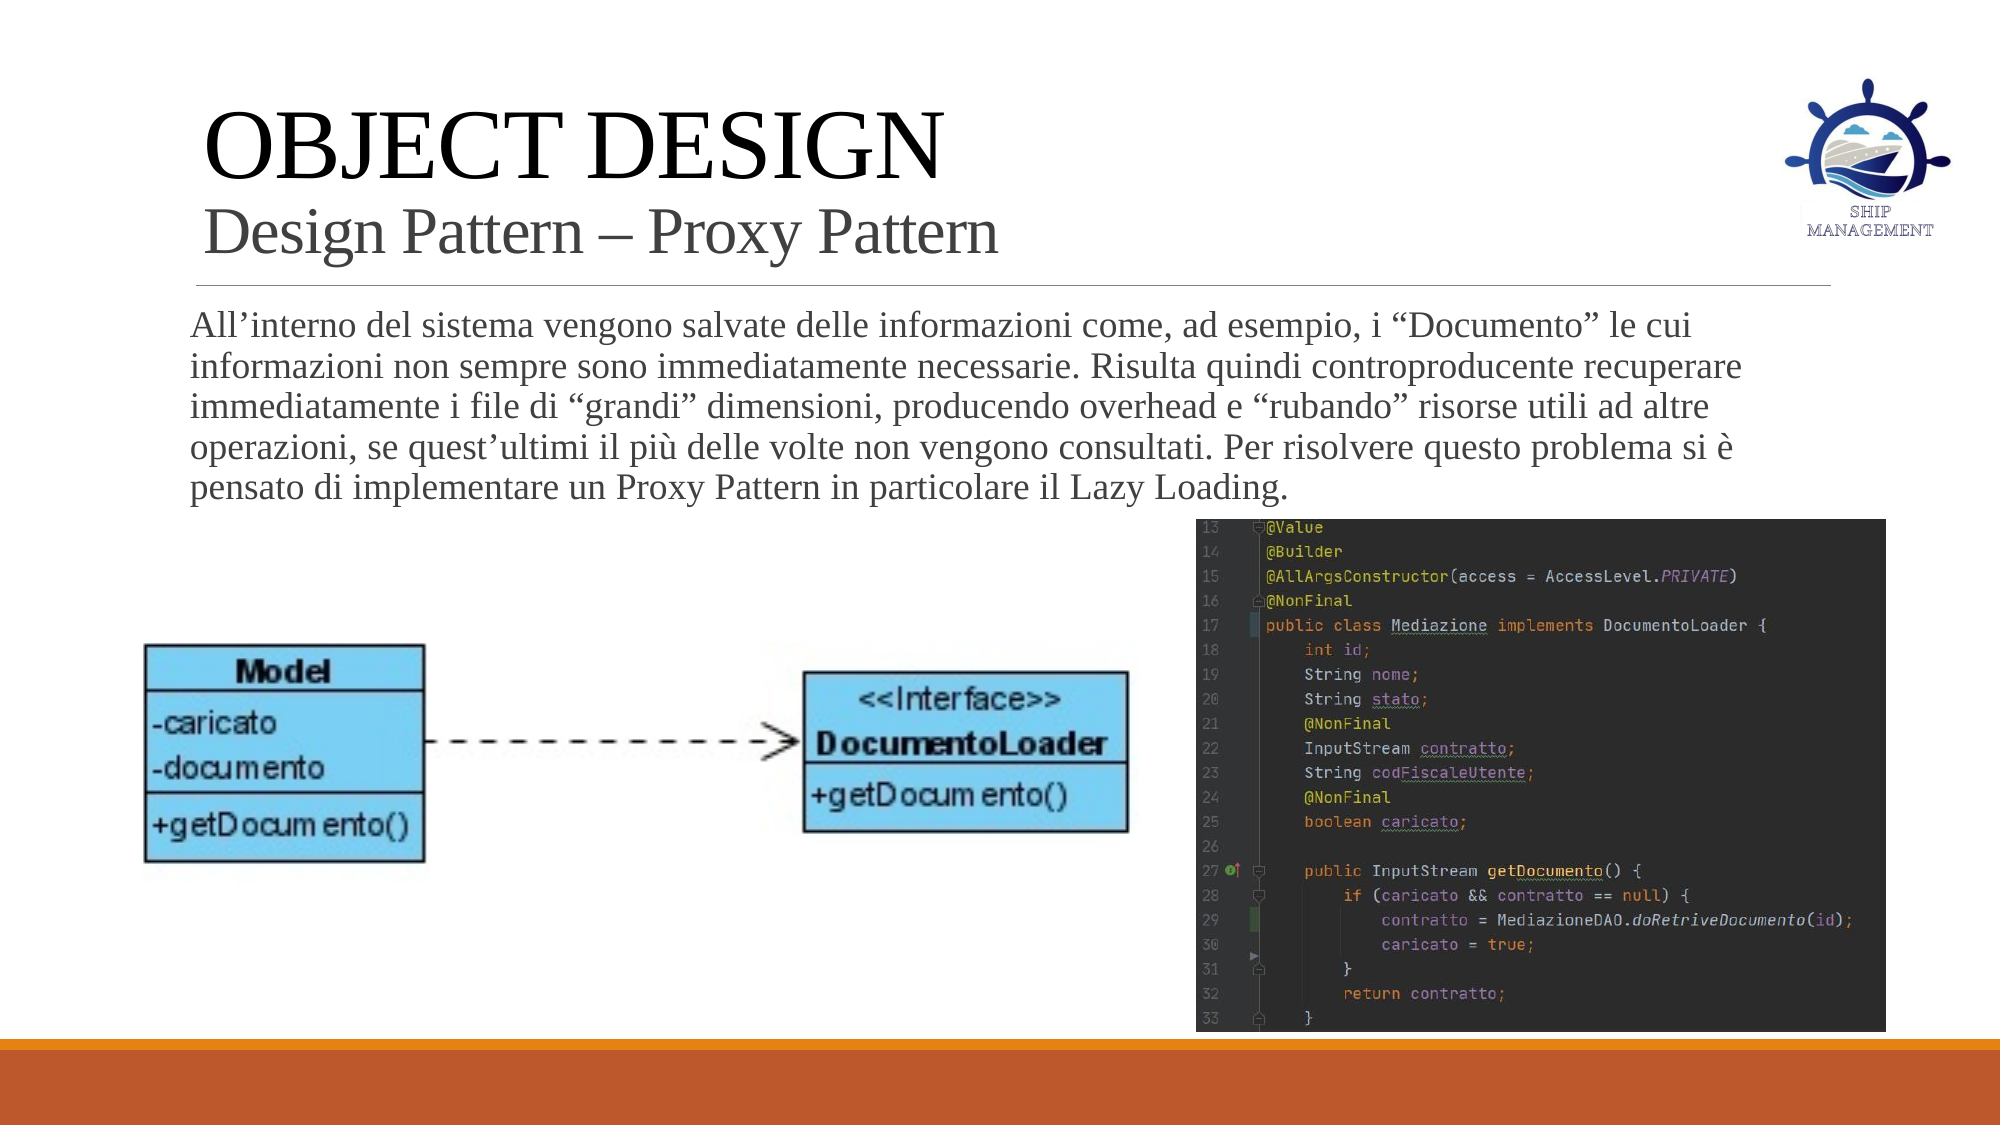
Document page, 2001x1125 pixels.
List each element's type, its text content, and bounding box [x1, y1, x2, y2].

picture [1751, 36, 2000, 286]
picture [142, 641, 1140, 892]
list All’interno del sistema vengono salvate delle informazioni come, ad esempio, i “Documento” le cui informazioni non sempre sono immediatamente necessarie. Risulta quindi controproducente recuperare immediatamente i file di “grandi” dimensioni, producendo overhead e “rubando” risorse utili ad altre operazioni, se quest’ultimi il più delle volte non vengono consultati. Per risolvere questo problema si è pensato di implementare un Proxy Pattern in particolare il Lazy Loading. [174, 297, 1825, 958]
title OBJECT DESIGN Design Pattern – Proxy Pattern [188, 37, 1749, 275]
picture [1196, 519, 1887, 1033]
